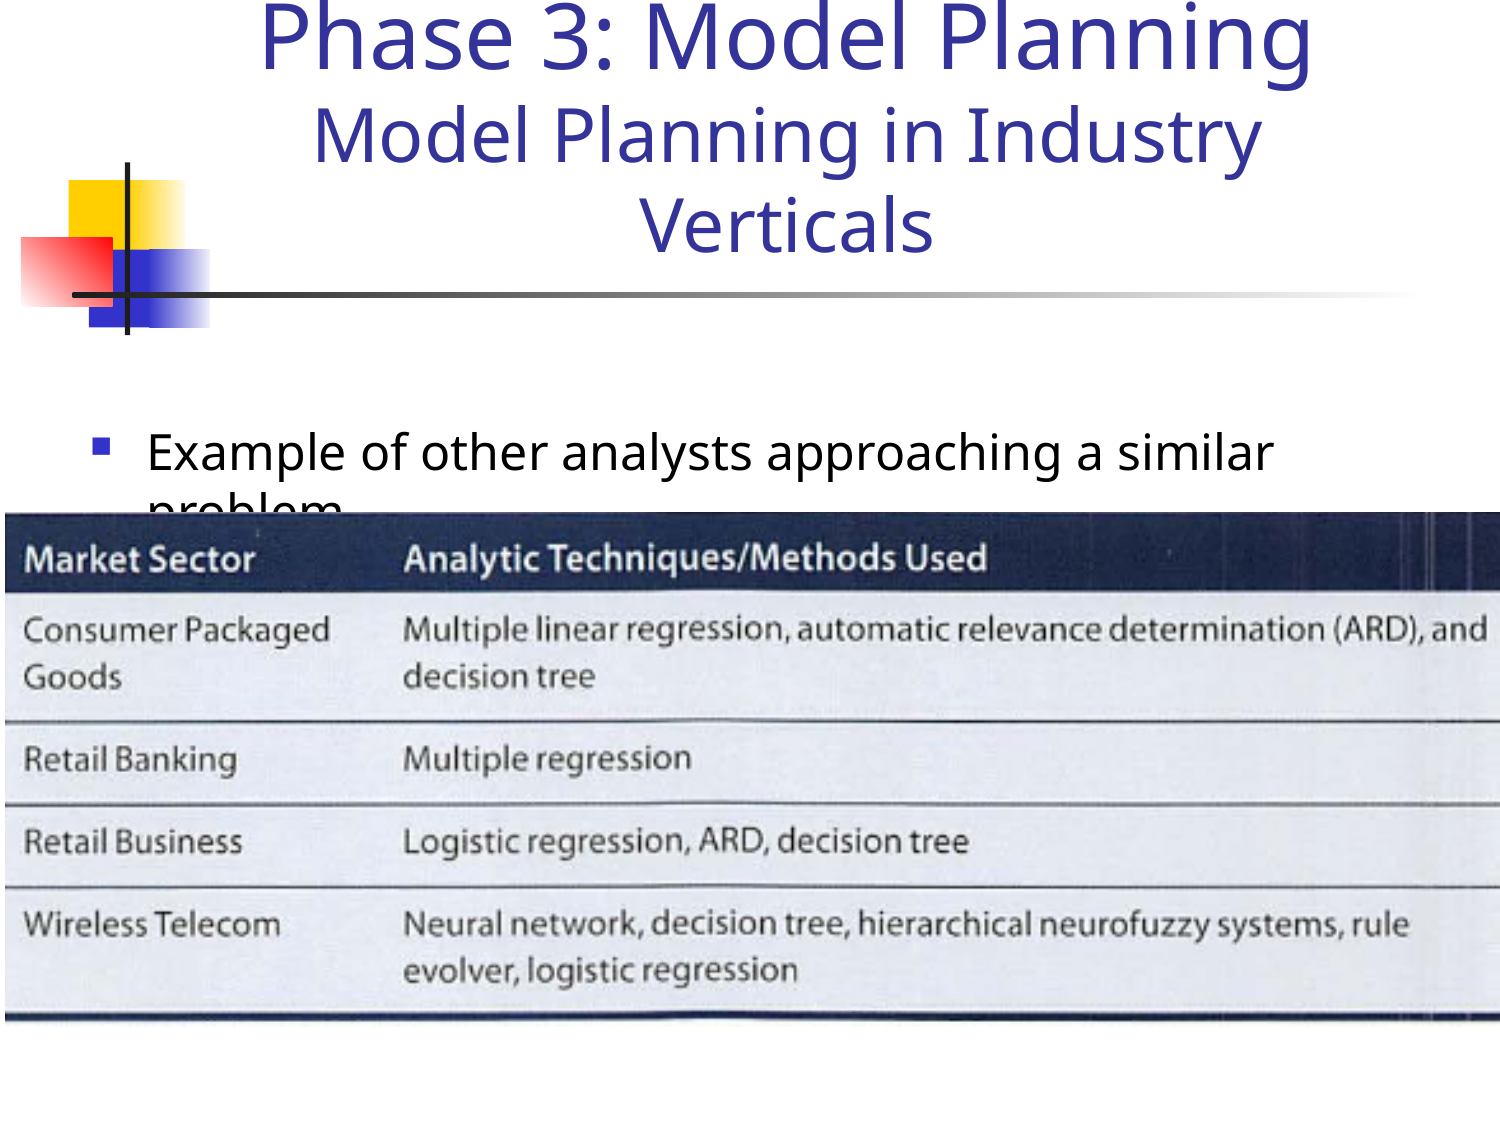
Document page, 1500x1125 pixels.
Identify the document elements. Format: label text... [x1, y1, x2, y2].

title Phase 3: Model Planning Model Planning in Industry Verticals [149, 34, 1426, 276]
picture [5, 512, 1500, 1027]
list Example of other analysts approaching a similar problem [74, 412, 1463, 510]
